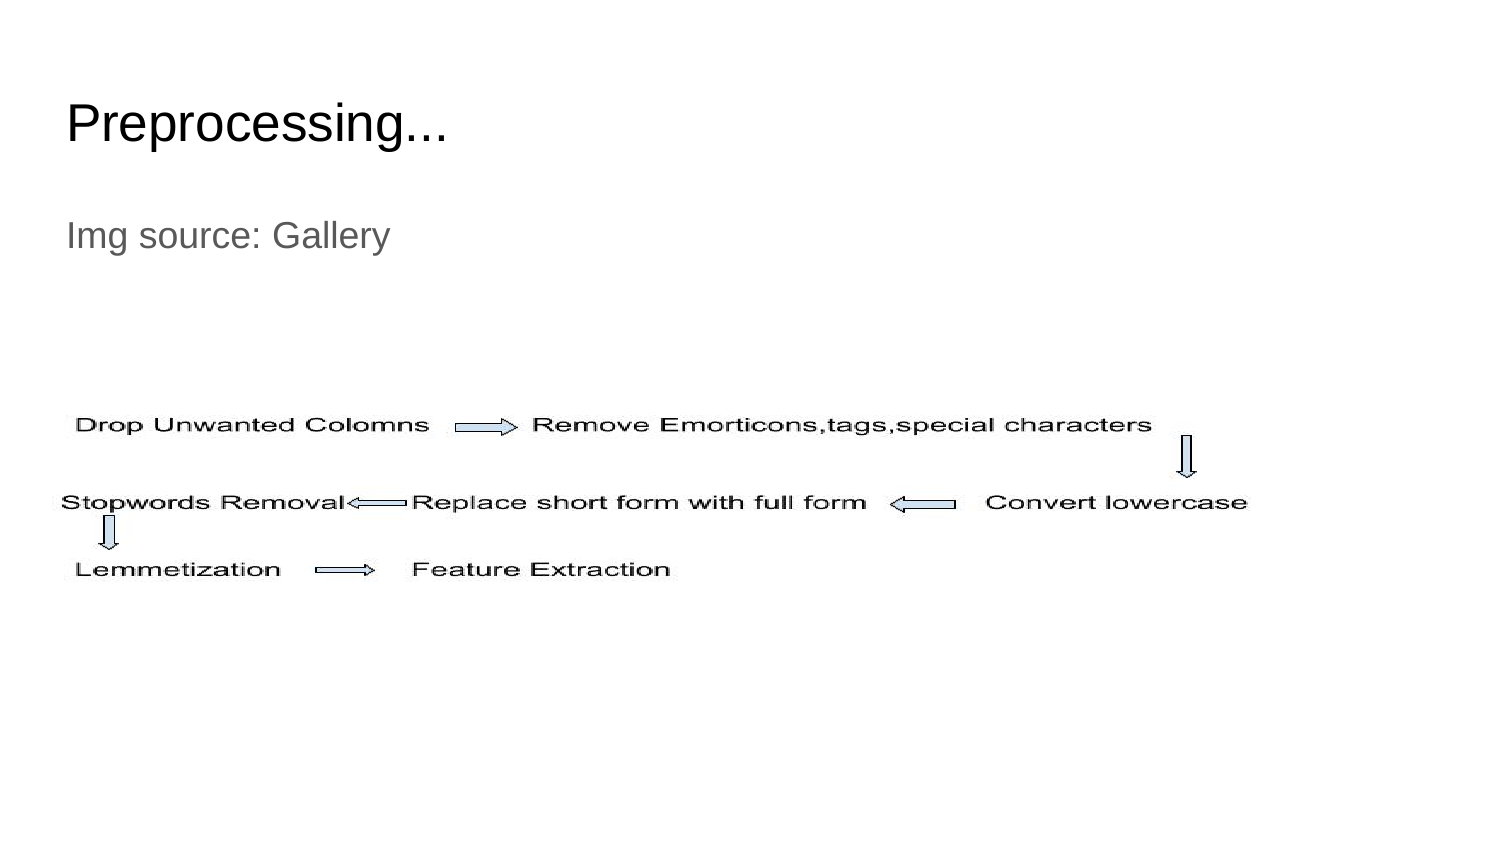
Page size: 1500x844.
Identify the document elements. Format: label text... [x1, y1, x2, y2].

list Img source: Gallery [51, 189, 1449, 603]
picture [50, 263, 1279, 751]
title Preprocessing... [51, 72, 1449, 167]
